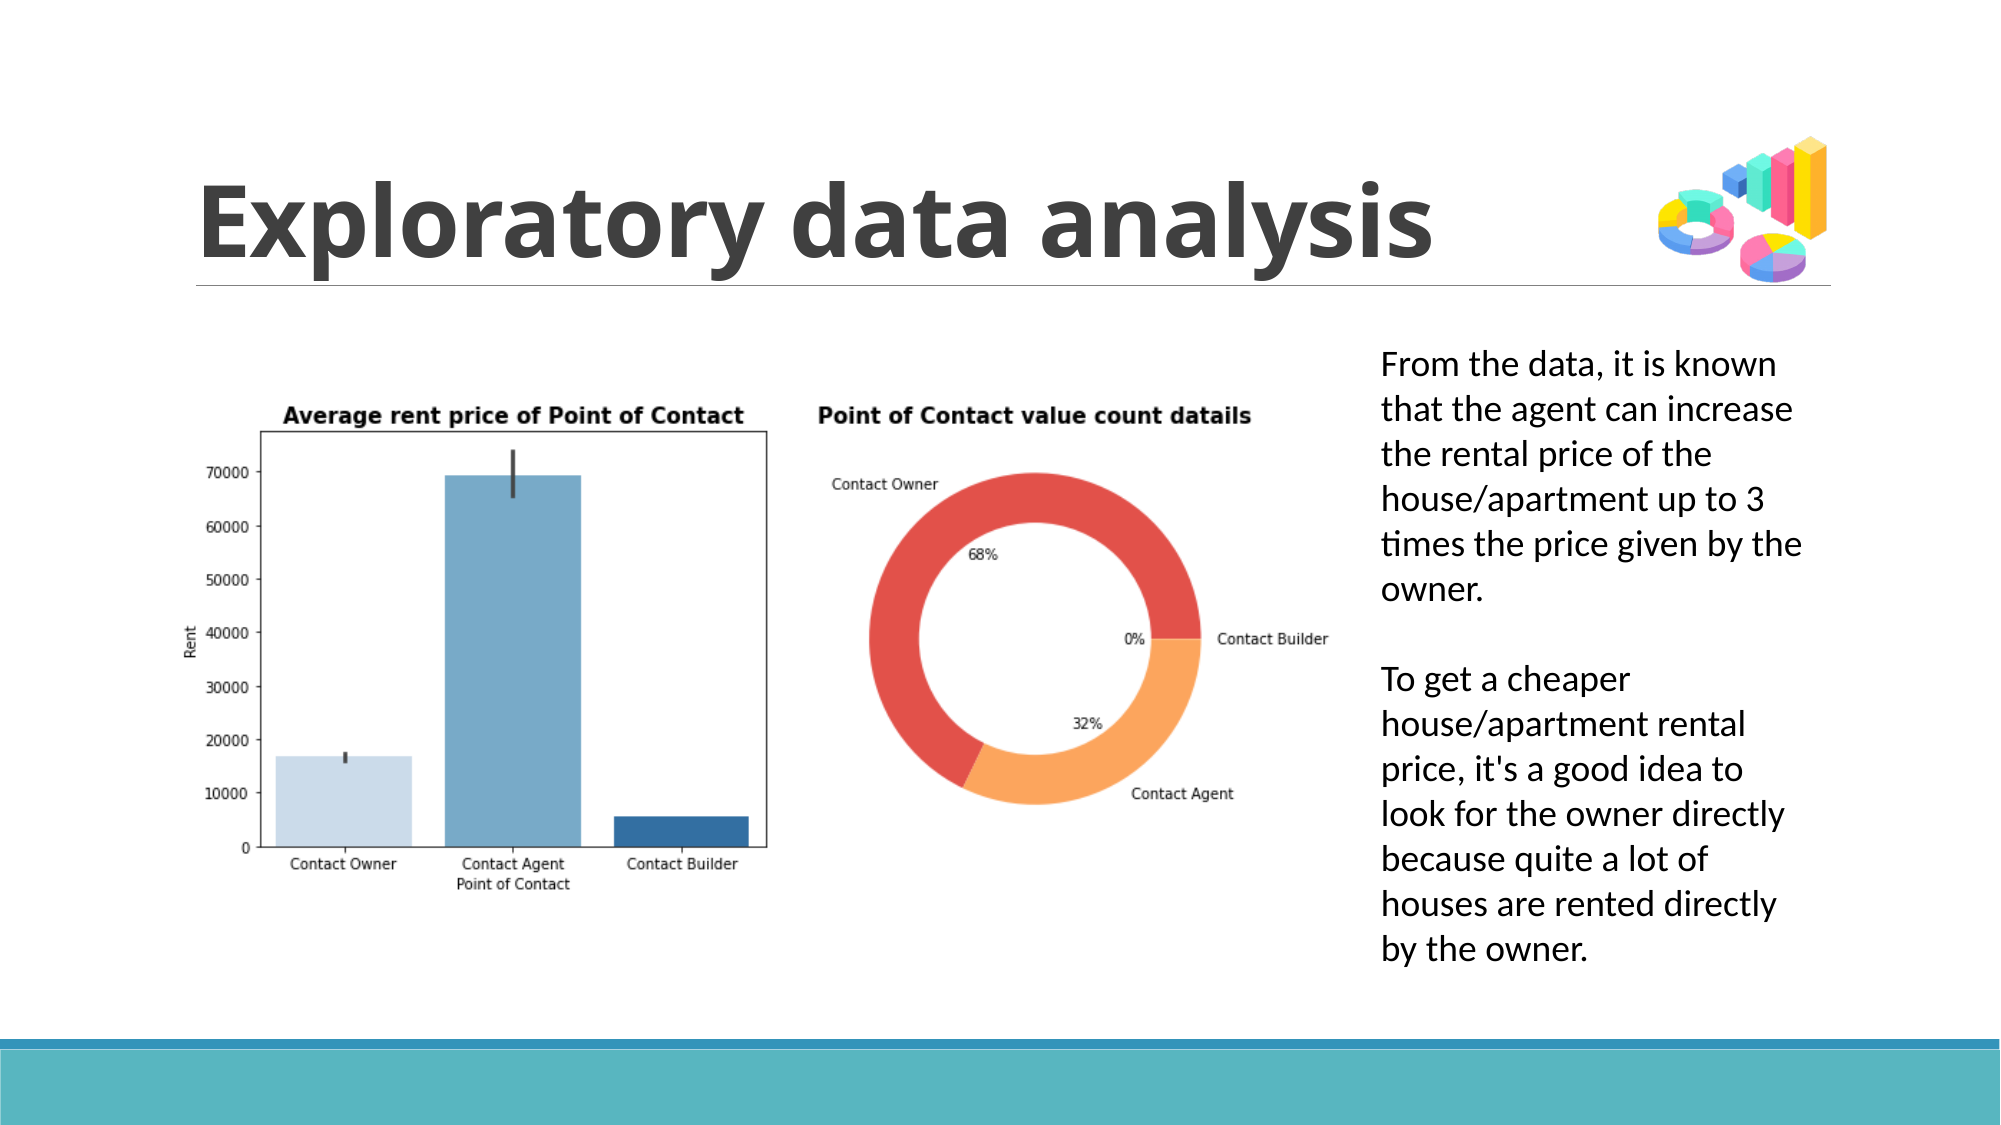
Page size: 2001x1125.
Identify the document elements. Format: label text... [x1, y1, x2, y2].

picture [179, 400, 1349, 915]
text_box From the data, it is known that the agent can increase the rental price of the house/apartment up to 3 times the price given by the owner. To get a cheaper house/apartment rental price, it's a good idea to look for the owner directly because quite a lot of houses are rented directly by the owner. [1366, 331, 1830, 977]
picture [1655, 95, 1831, 286]
title Exploratory data analysis [180, 47, 1830, 285]
